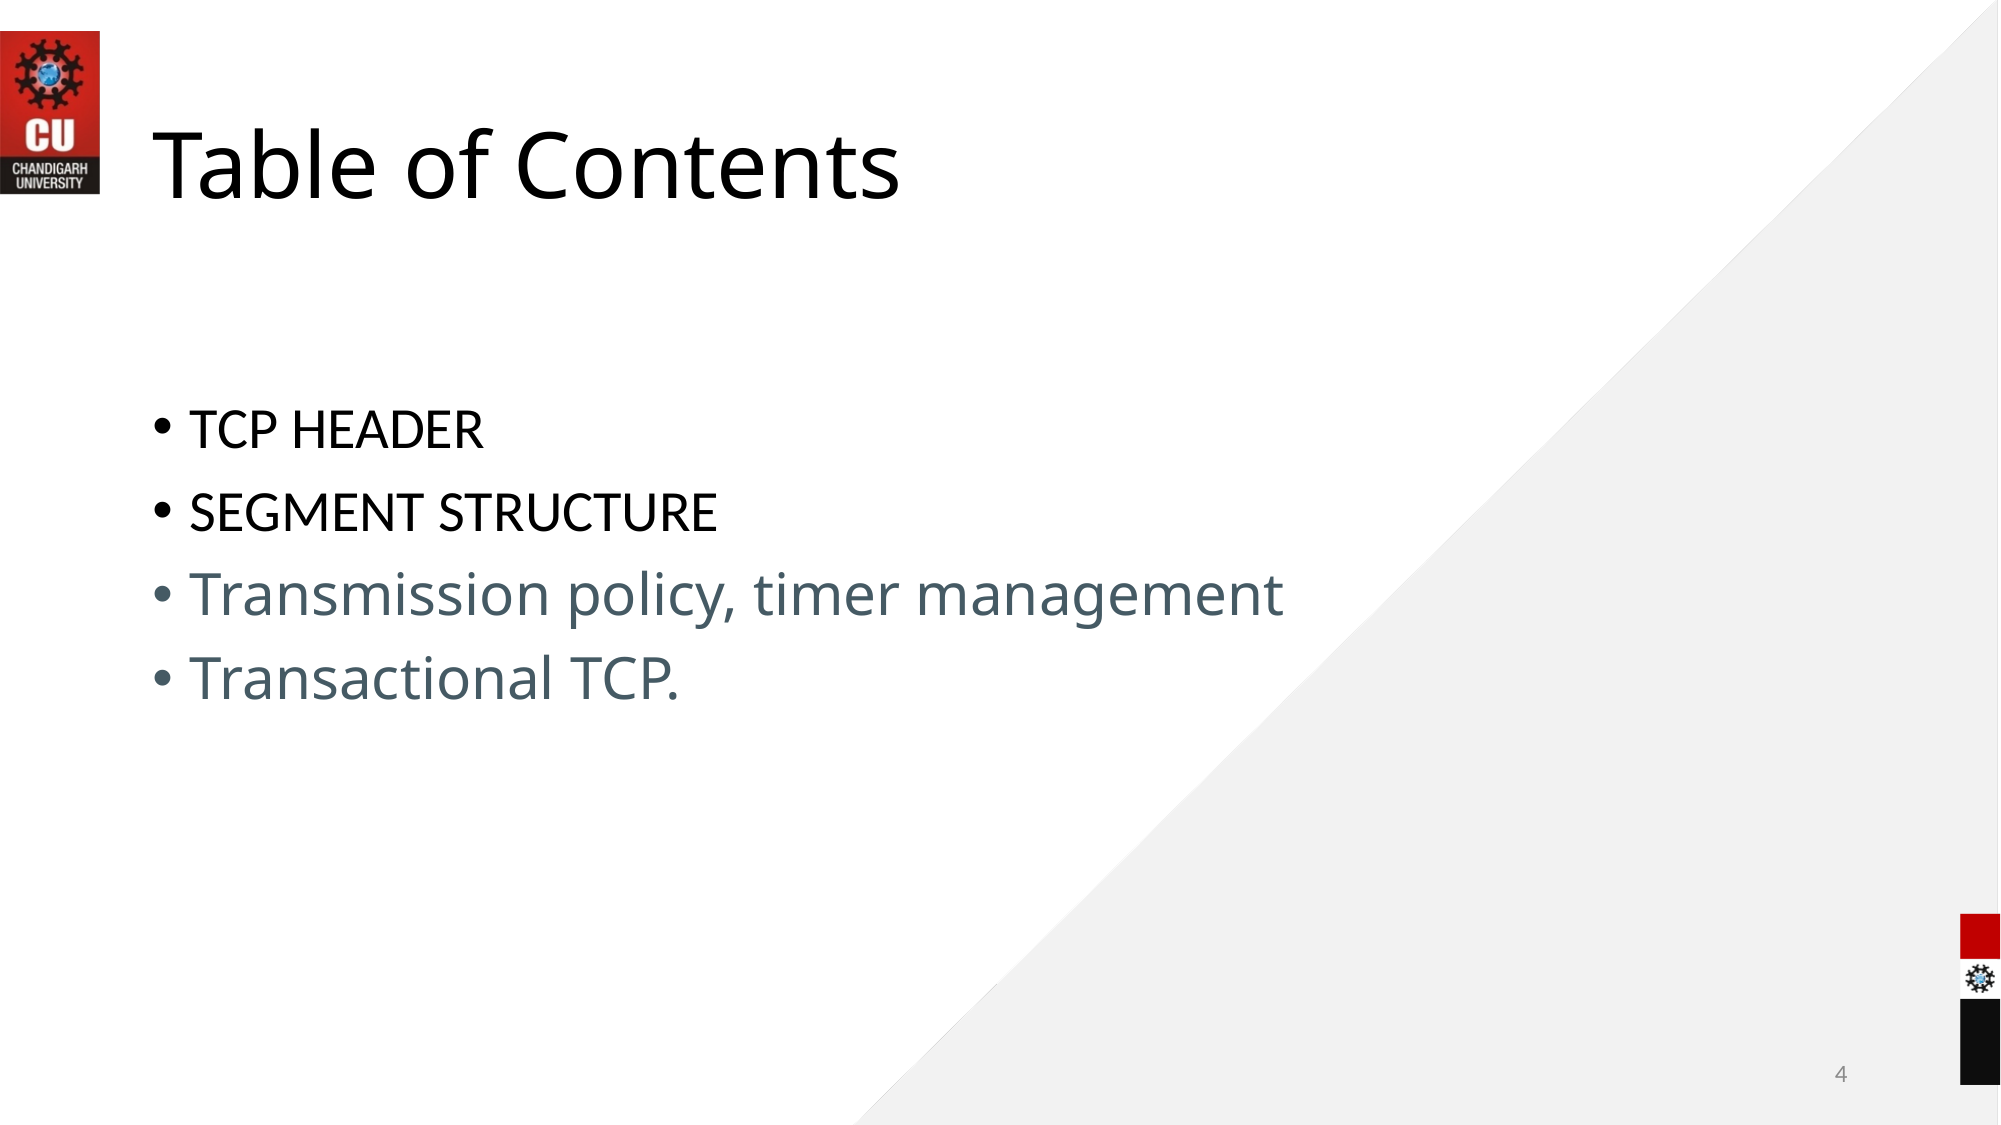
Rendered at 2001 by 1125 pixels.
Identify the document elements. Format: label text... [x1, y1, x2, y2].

list TCP HEADER SEGMENT STRUCTURE Transmission policy, timer management Transactional TCP. [137, 299, 1863, 1014]
slide_number 4 [1412, 1042, 1863, 1103]
picture [0, 0, 2001, 1125]
title Table of Contents [137, 59, 1863, 278]
